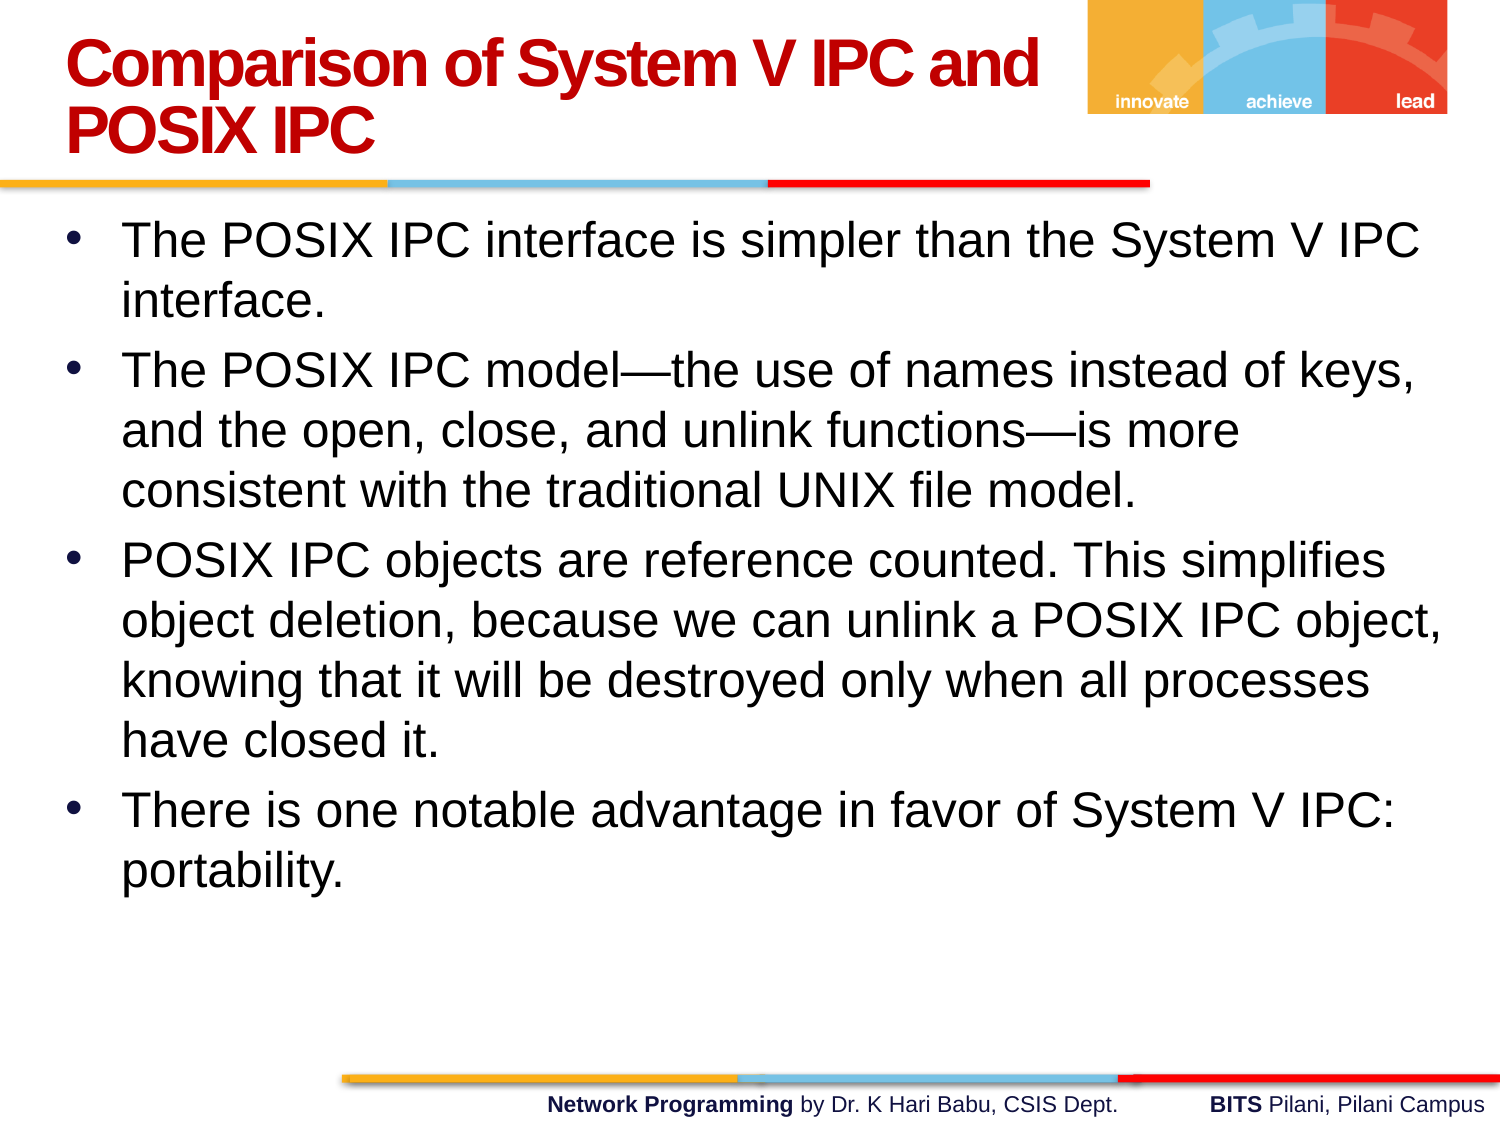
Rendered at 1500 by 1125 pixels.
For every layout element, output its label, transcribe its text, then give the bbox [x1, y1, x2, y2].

list The POSIX IPC interface is simpler than the System V IPC interface. The POSIX IPC model—the use of names instead of keys, and the open, close, and unlink functions—is more consistent with the traditional UNIX file model. POSIX IPC objects are reference counted. This simplifies object deletion, because we can unlink a POSIX IPC object, knowing that it will be destroyed only when all processes have closed it. There is one notable advantage in favor of System V IPC: portability. [49, 199, 1463, 1038]
list Comparison of System V IPC and POSIX IPC [49, 24, 1088, 176]
picture [1087, 0, 1448, 114]
